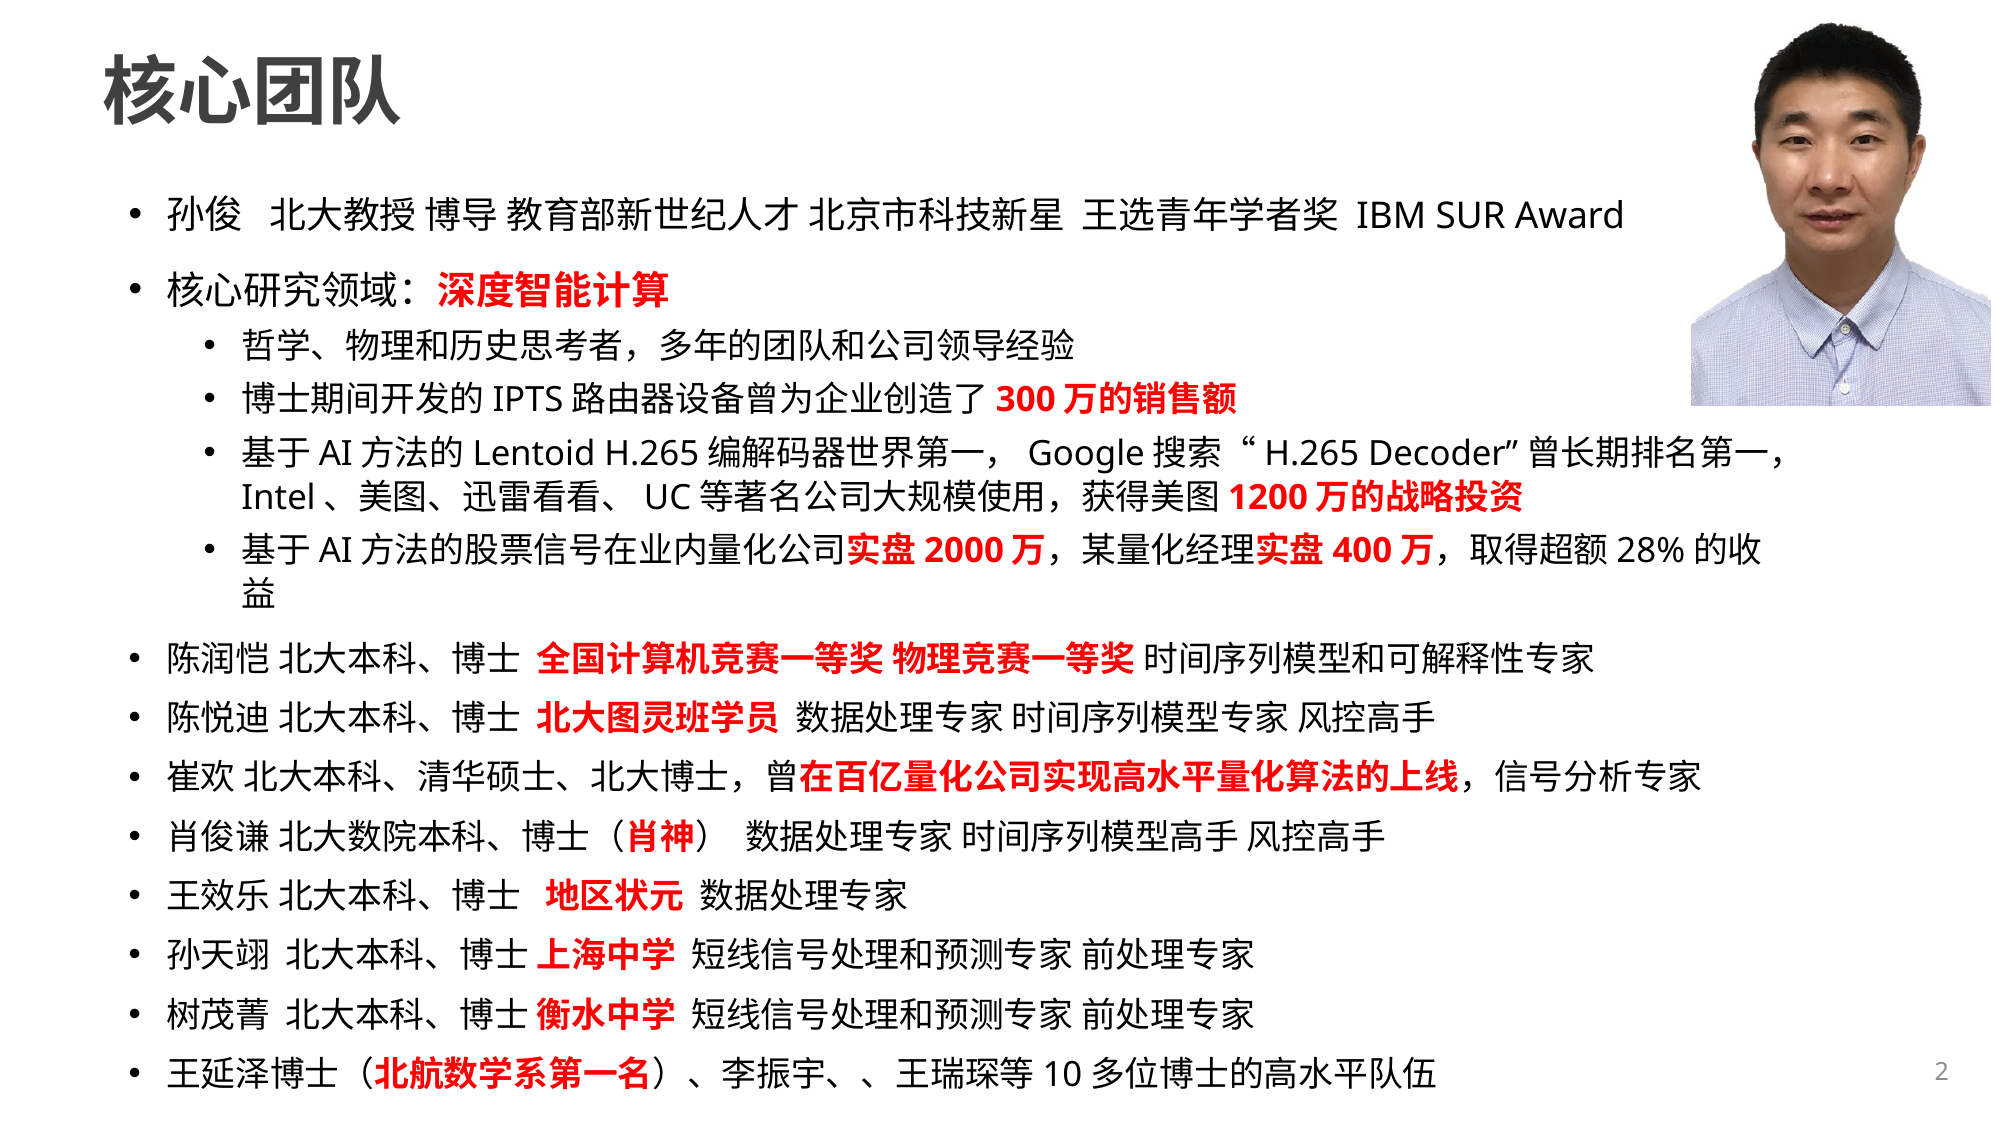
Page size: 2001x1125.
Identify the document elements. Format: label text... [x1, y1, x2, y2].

slide_number 2 [1513, 1042, 1964, 1103]
list 孙俊 北大教授 博导 教育部新世纪人才 北京市科技新星 王选青年学者奖 IBM SUR Award 核心研究领域：深度智能计算 哲学、物理和历史思考者，多年的团队和公司领导经验 博士期间开发的IPTS路由器设备曾为企业创造了300万的销售额 基于AI方法的Lentoid H.265编解码器世界第一，Google搜索“H.265 Decoder”曾长期排名第一，Intel、美图、迅雷看看、UC等著名公司大规模使用，获得美图1200万的战略投资 基于AI方法的股票信号在业内量化公司实盘2000万，某量化经理实盘400万，取得超额28%的收益 陈润恺 北大本科、博士 全国计算机竞赛一等奖 物理竞赛一等奖 时间序列模型和可解释性专家 陈悦迪 北大本科、博士 北大图灵班学员 数据处理专家 时间序列模型专家 风控高手 崔欢 北大本科、清华硕士、北大博士，曾在百亿量化公司实现高水平量化算法的上线，信号分析专家 肖俊谦 北大数院本科、博士（肖神） 数据处理专家 时间序列模型高手 风控高手 王效乐 北大本科、博士 地区状元 数据处理专家 孙天翊 北大本科、博士 上海中学 短线信号处理和预测专家 前处理专家 树茂菁 北大本科、博士 衡水中学 短线信号处理和预测专家 前处理专家 王延泽博士（北航数学系第一名）、李振宇、、王瑞琛等10多位博士的高水平队伍 [113, 173, 1804, 1103]
title 核心团队 [87, 0, 1713, 189]
picture [1691, 8, 1991, 406]
